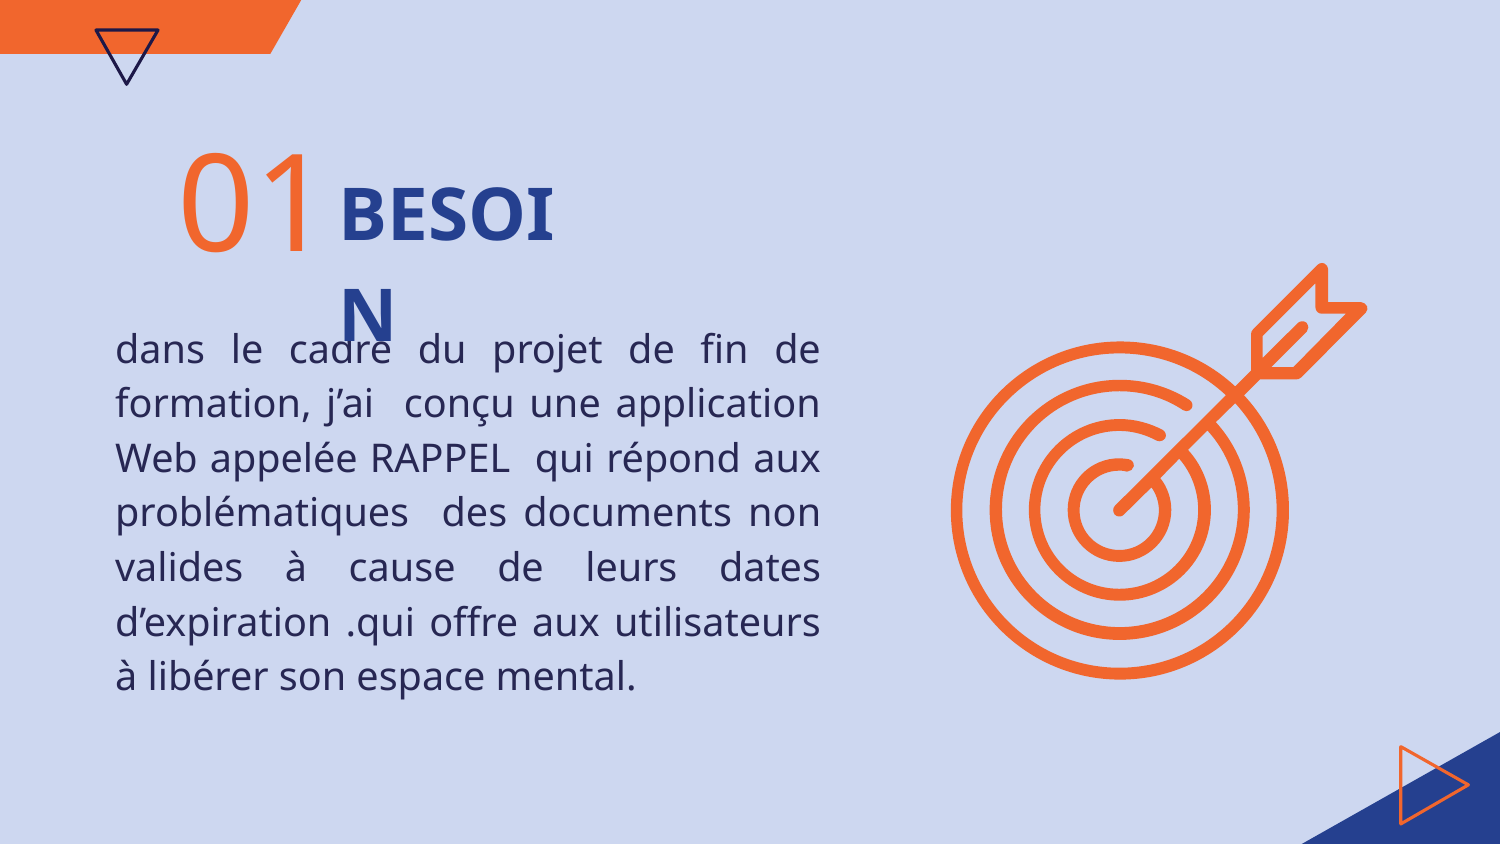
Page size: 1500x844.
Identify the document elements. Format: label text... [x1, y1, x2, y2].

list dans le cadre du projet de fin de formation, j’ai conçu une application Web appelée RAPPEL qui répond aux problématiques des documents non valides à cause de leurs dates d’expiration .qui offre aux utilisateurs à libérer son espace mental. [100, 301, 837, 844]
text_box [950, 262, 1368, 680]
title BESOIN [323, 139, 614, 302]
text_box 01 [162, 120, 362, 275]
